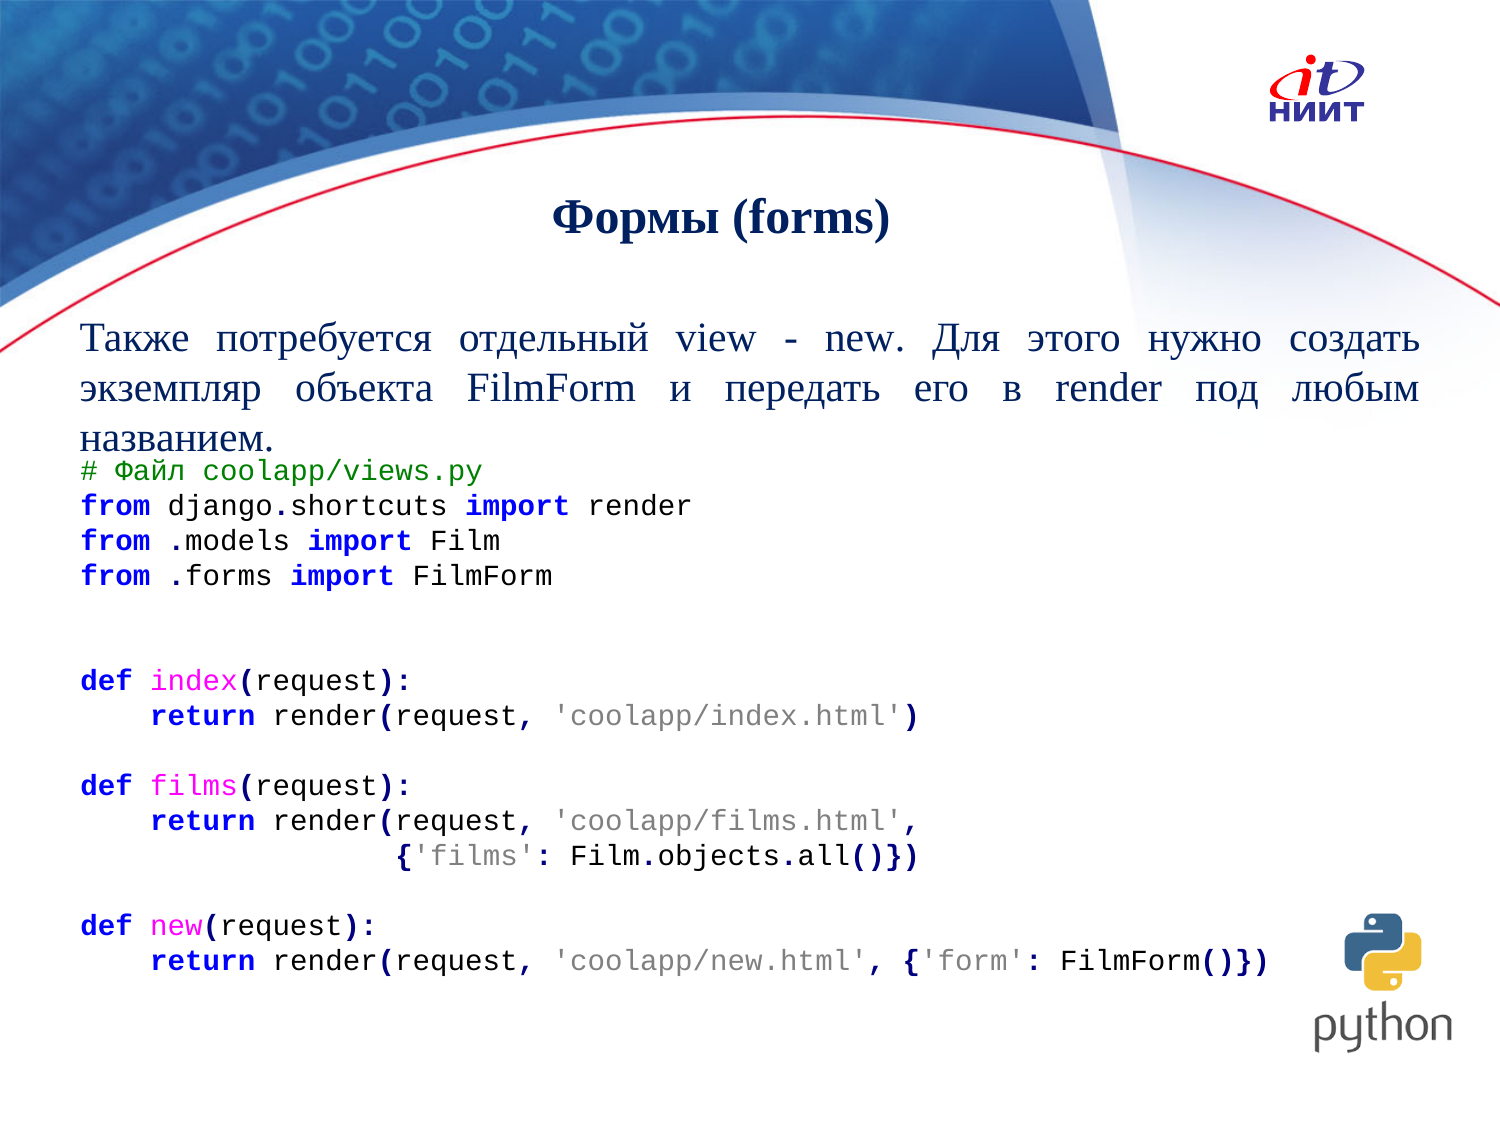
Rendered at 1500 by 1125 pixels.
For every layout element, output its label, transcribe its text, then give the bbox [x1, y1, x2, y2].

text_box Также потребуется отдельный view - new. Для этого нужно создать экземпляр объекта FilmForm и передать его в render под любым названием. [64, 302, 1436, 468]
picture [0, 0, 1500, 1125]
title Формы (forms) [277, 172, 1165, 255]
text_box # Файл coolapp/views.py from django.shortcuts import render from .models import Film from .forms import FilmForm def index(request): return render(request, 'coolapp/index.html') def films(request): return render(request, 'coolapp/films.html', {'films': Film.objects.all()}) def new(request): return render(request, 'coolapp/new.html', {'form': FilmForm()}) [65, 444, 1435, 984]
